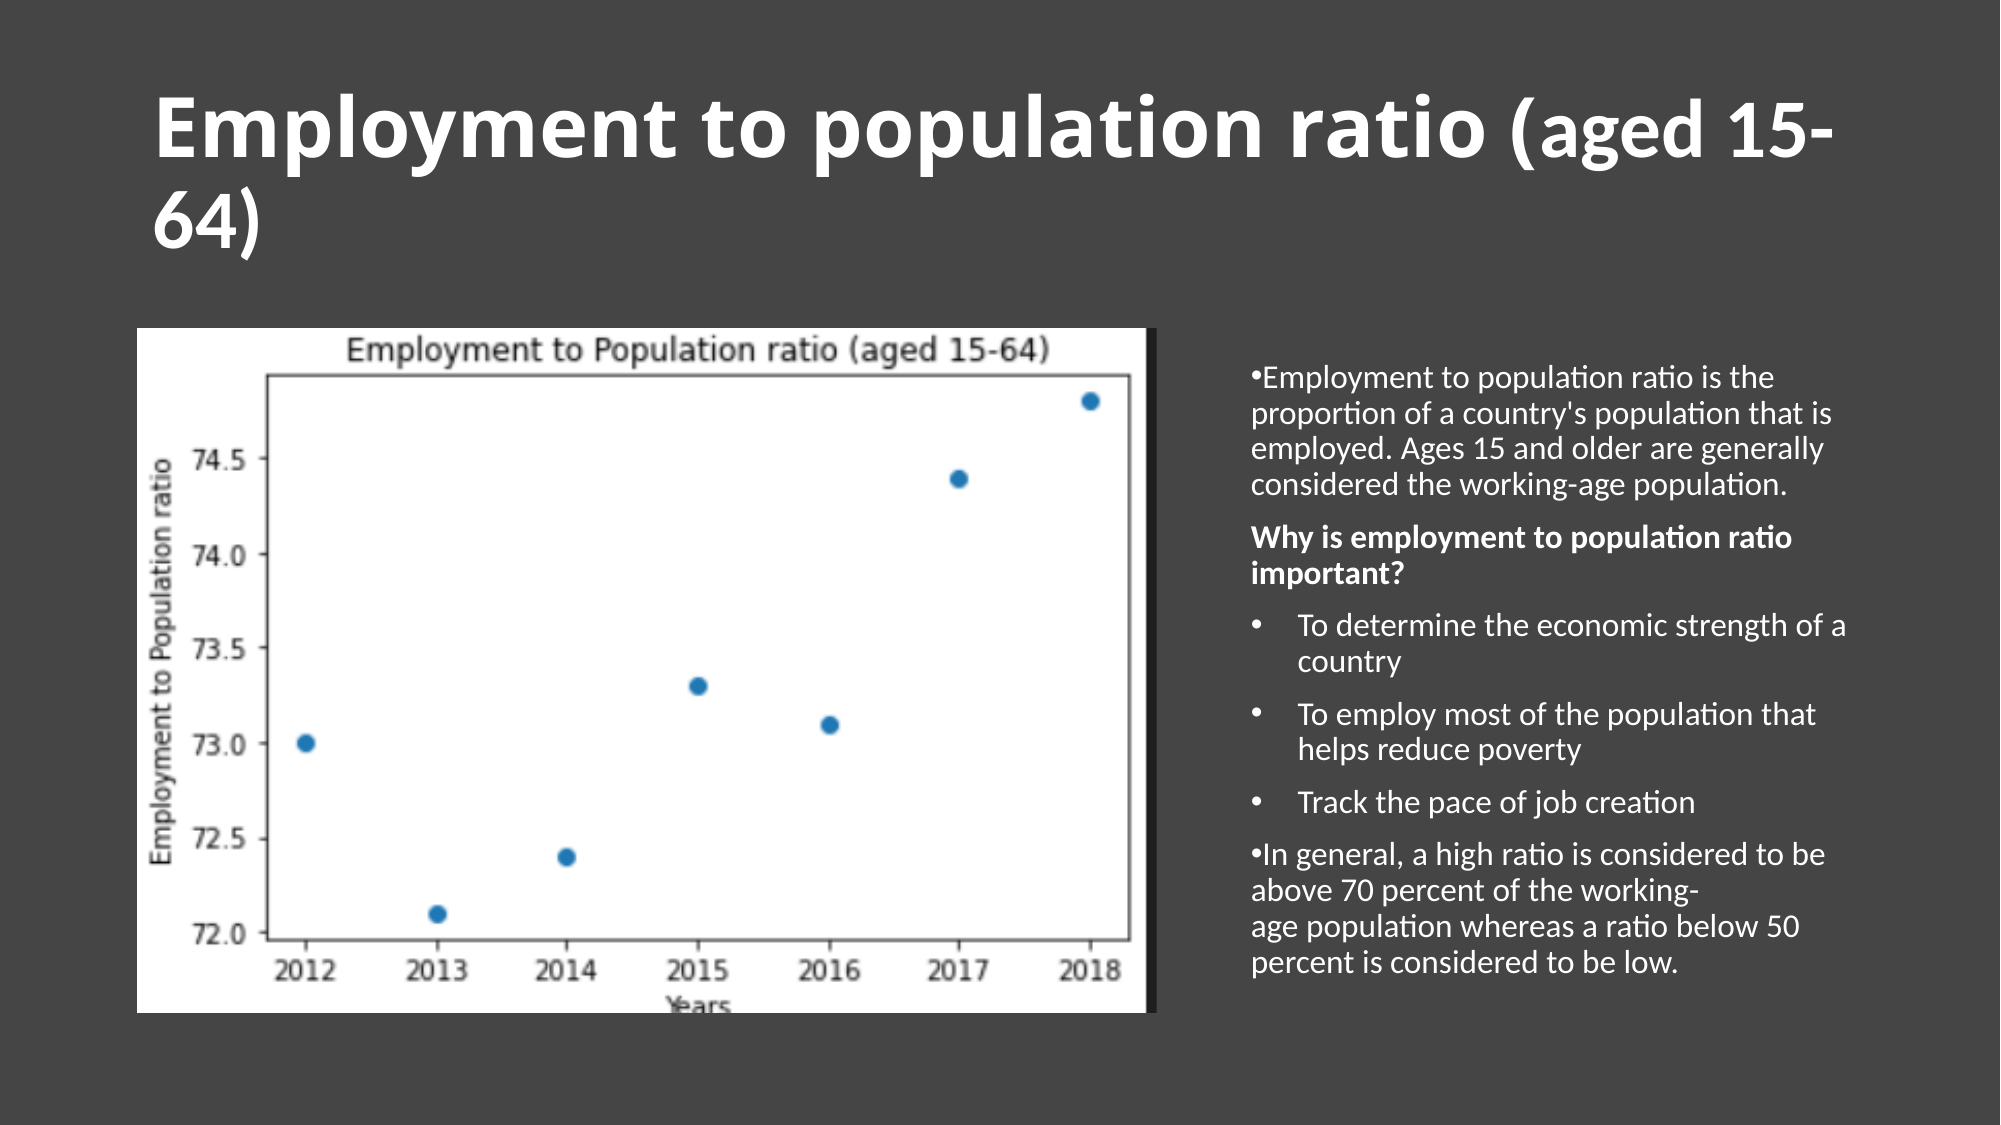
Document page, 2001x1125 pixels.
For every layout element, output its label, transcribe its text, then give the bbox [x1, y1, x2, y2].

text_box Employment to population ratio (aged 15-64) [137, 77, 1863, 275]
text_box Employment to population ratio is the proportion of a country's population that is employed. Ages 15 and older are generally considered the working-age population. Why is employment to population ratio important? To determine the economic strength of a country To employ most of the population that helps reduce poverty Track the pace of job creation In general, a high ratio is considered to be above 70 percent of the working-age population whereas a ratio below 50 percent is considered to be low. [1235, 327, 1863, 1013]
picture [136, 328, 1157, 1013]
